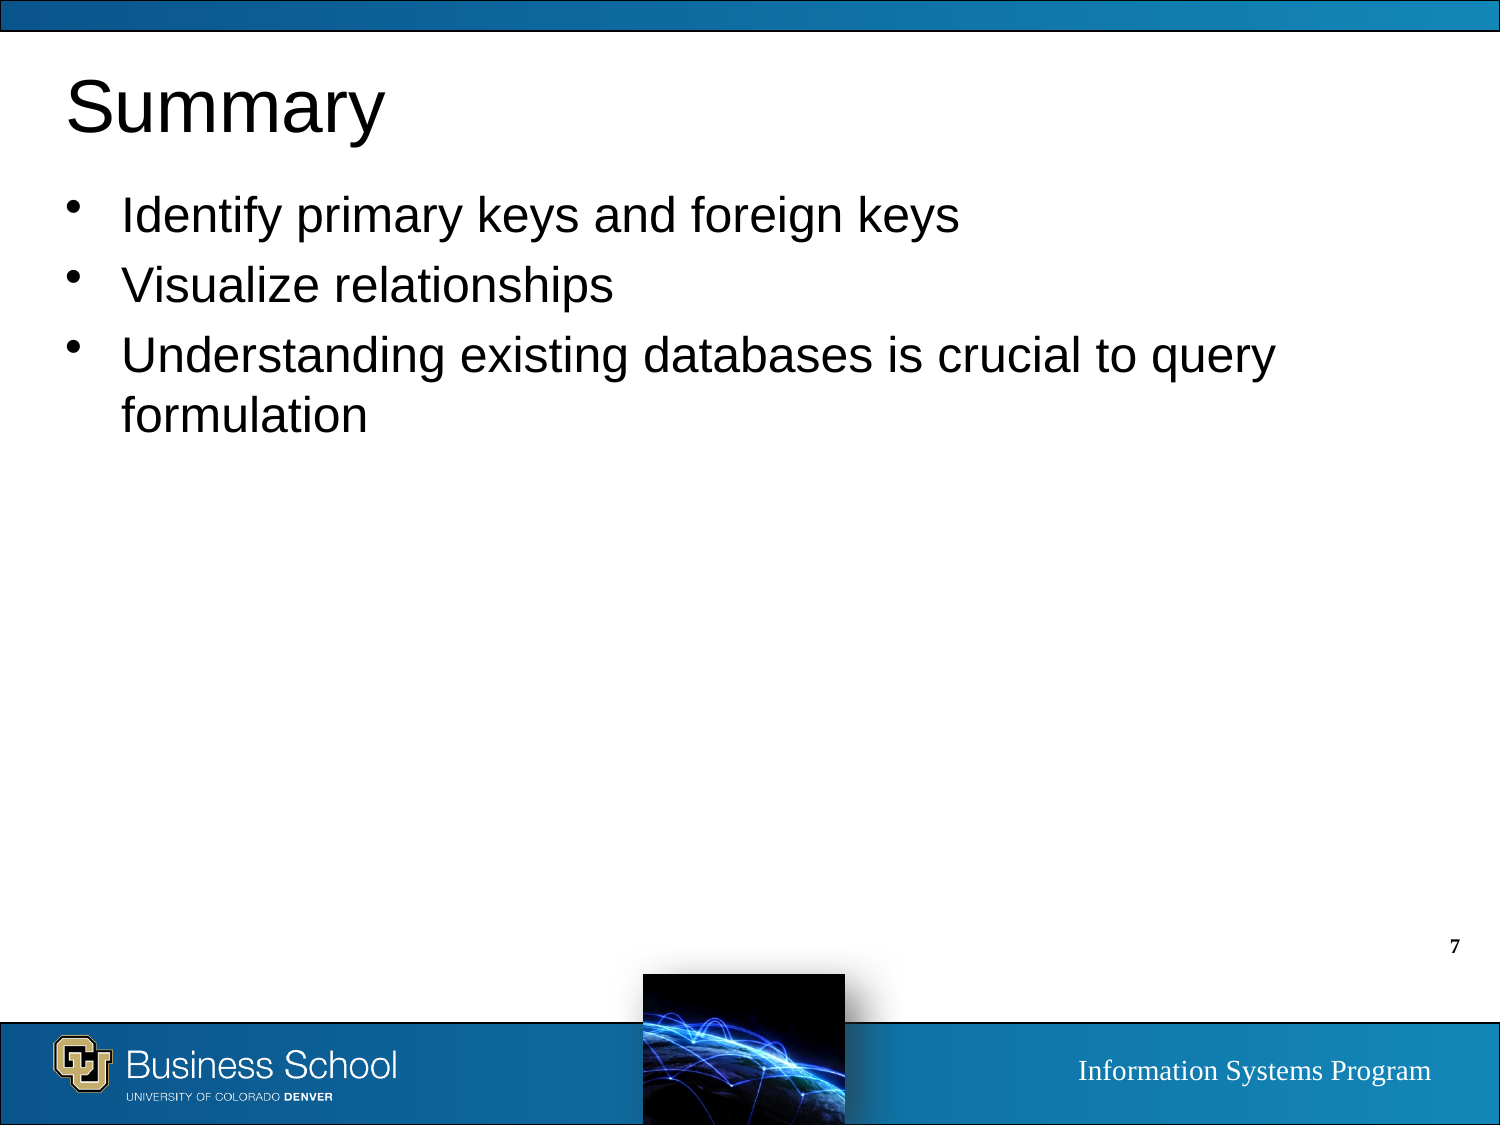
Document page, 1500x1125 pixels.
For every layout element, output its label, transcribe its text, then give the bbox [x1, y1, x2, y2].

title Summary [49, 49, 1426, 163]
picture [53, 1034, 396, 1101]
list Identify primary keys and foreign keys Visualize relationships Understanding existing databases is crucial to query formulation [49, 174, 1426, 913]
picture [643, 974, 845, 1125]
